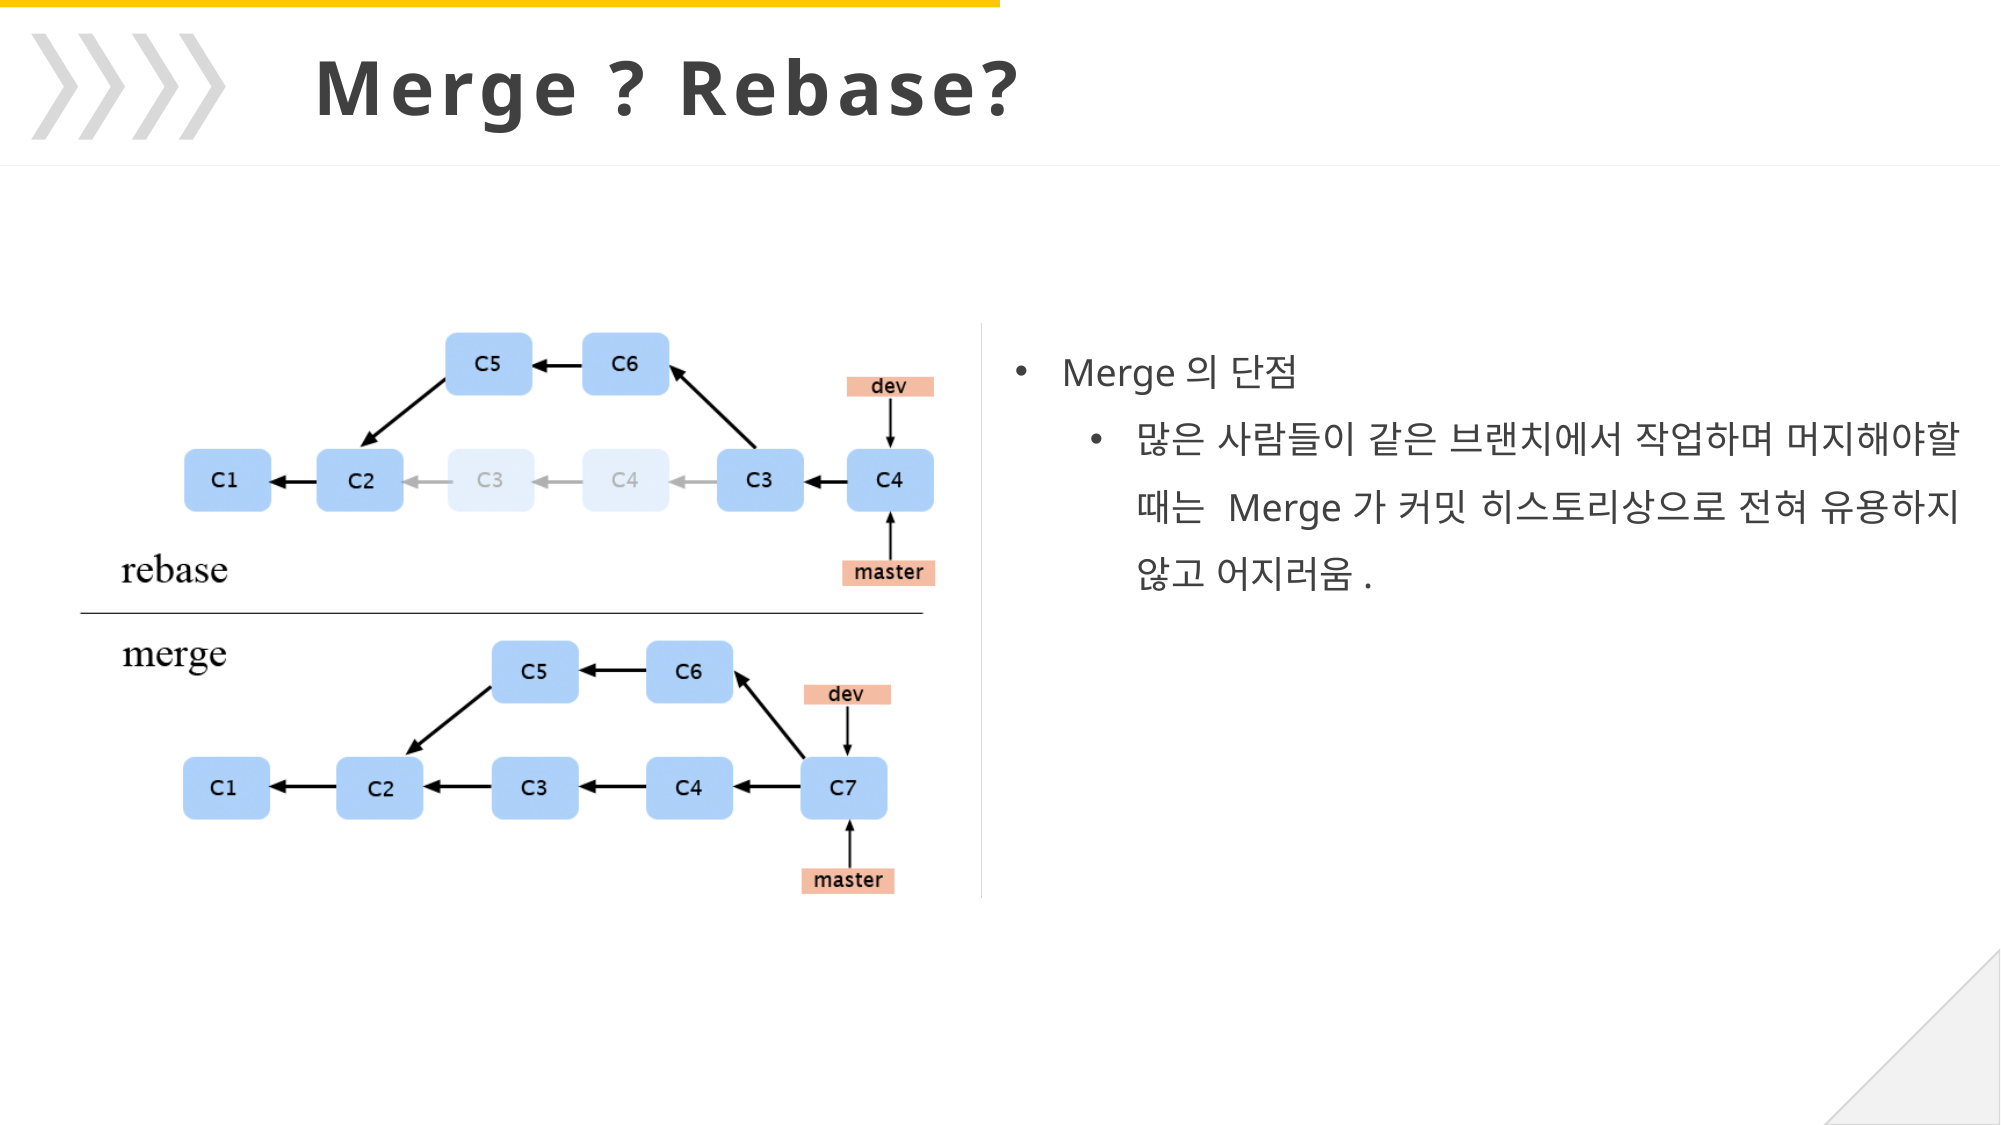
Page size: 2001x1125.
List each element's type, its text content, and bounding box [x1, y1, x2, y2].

text_box Merge의 단점 많은 사람들이 같은 브랜치에서 작업하며 머지해야할 때는 Merge가 커밋 히스토리상으로 전혀 유용하지 않고 어지러움. [999, 318, 1977, 604]
text_box Merge ? Rebase? [272, 33, 1683, 139]
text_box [31, 33, 125, 140]
picture [59, 320, 941, 901]
text_box [0, 0, 1001, 8]
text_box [131, 33, 226, 140]
